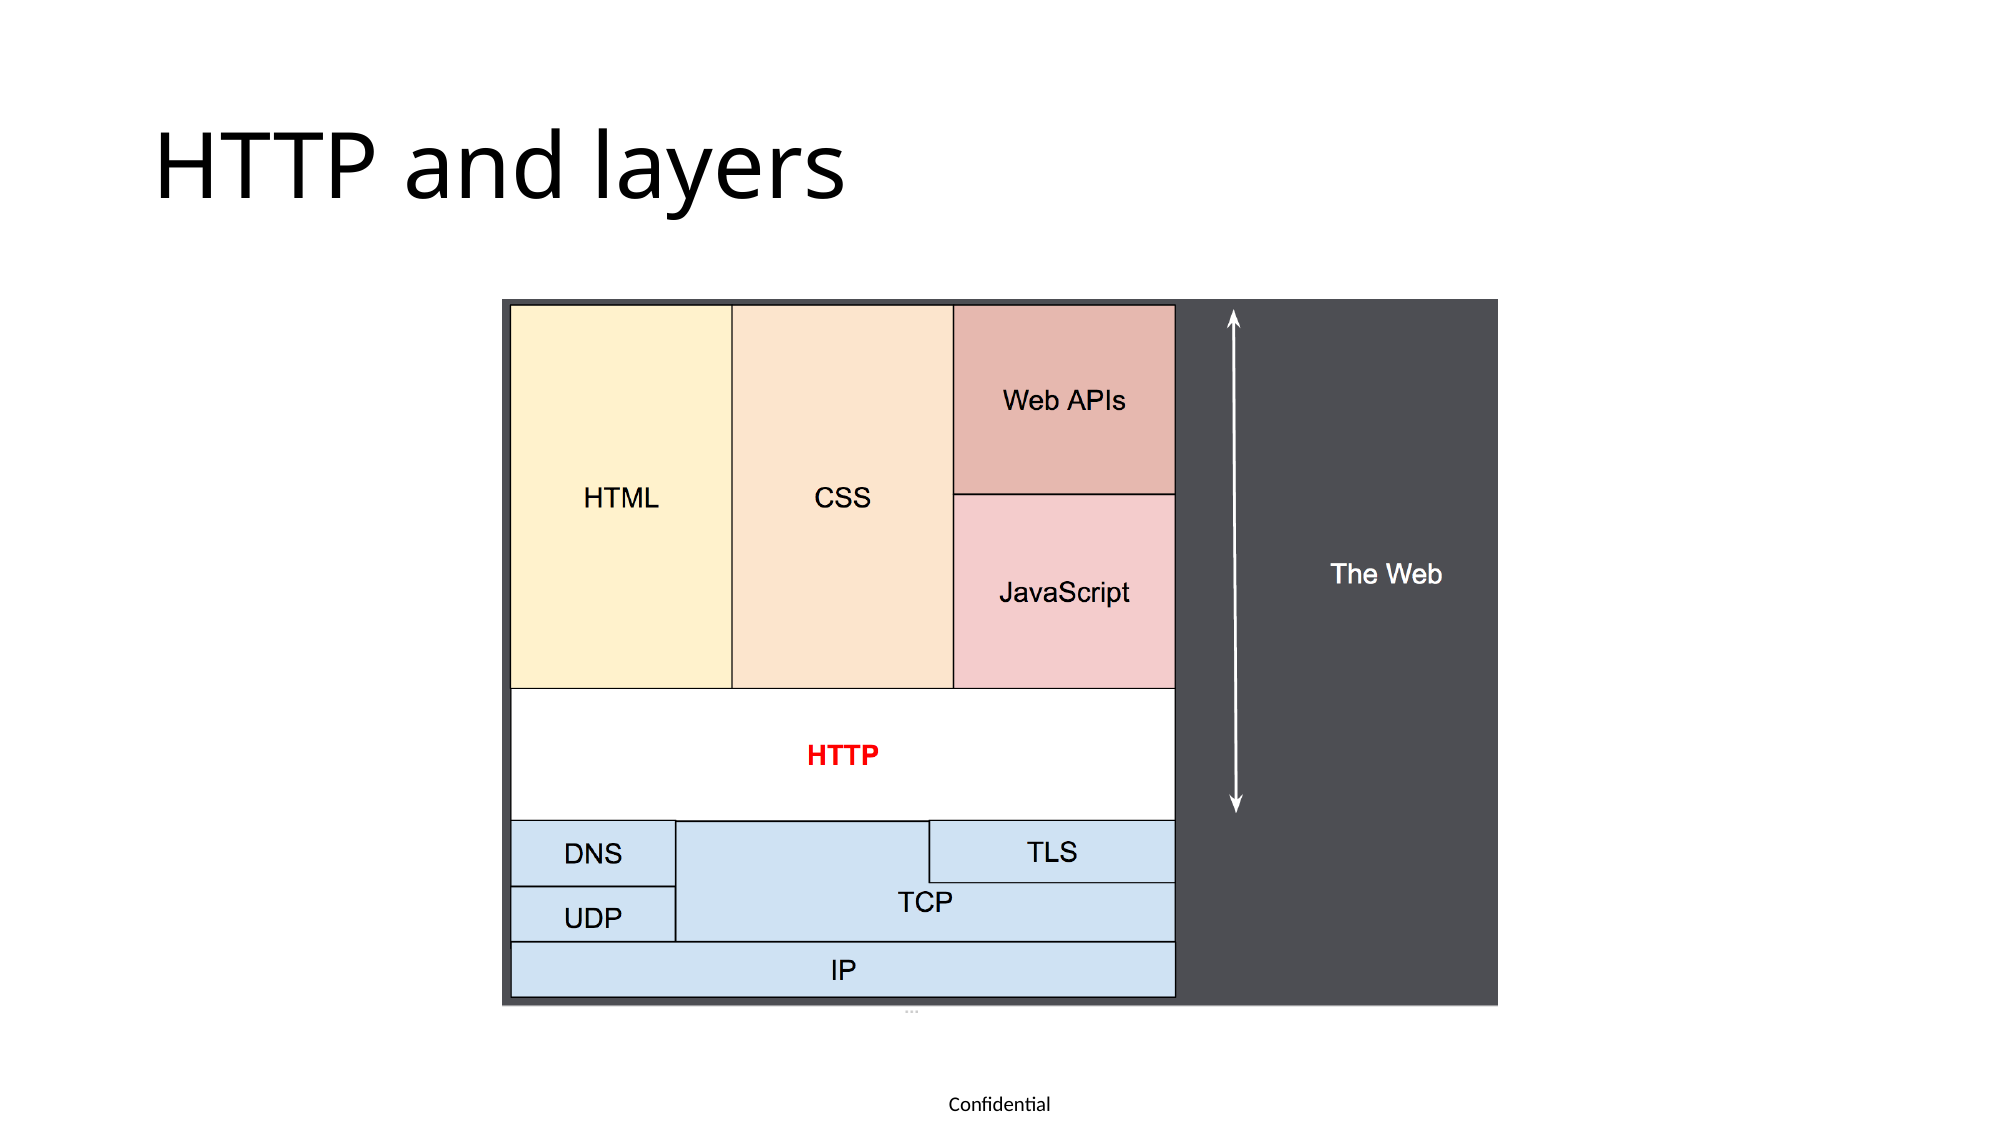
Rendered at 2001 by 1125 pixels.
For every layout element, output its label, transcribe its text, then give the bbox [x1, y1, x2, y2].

title HTTP and layers [137, 59, 1863, 278]
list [502, 299, 1498, 1014]
